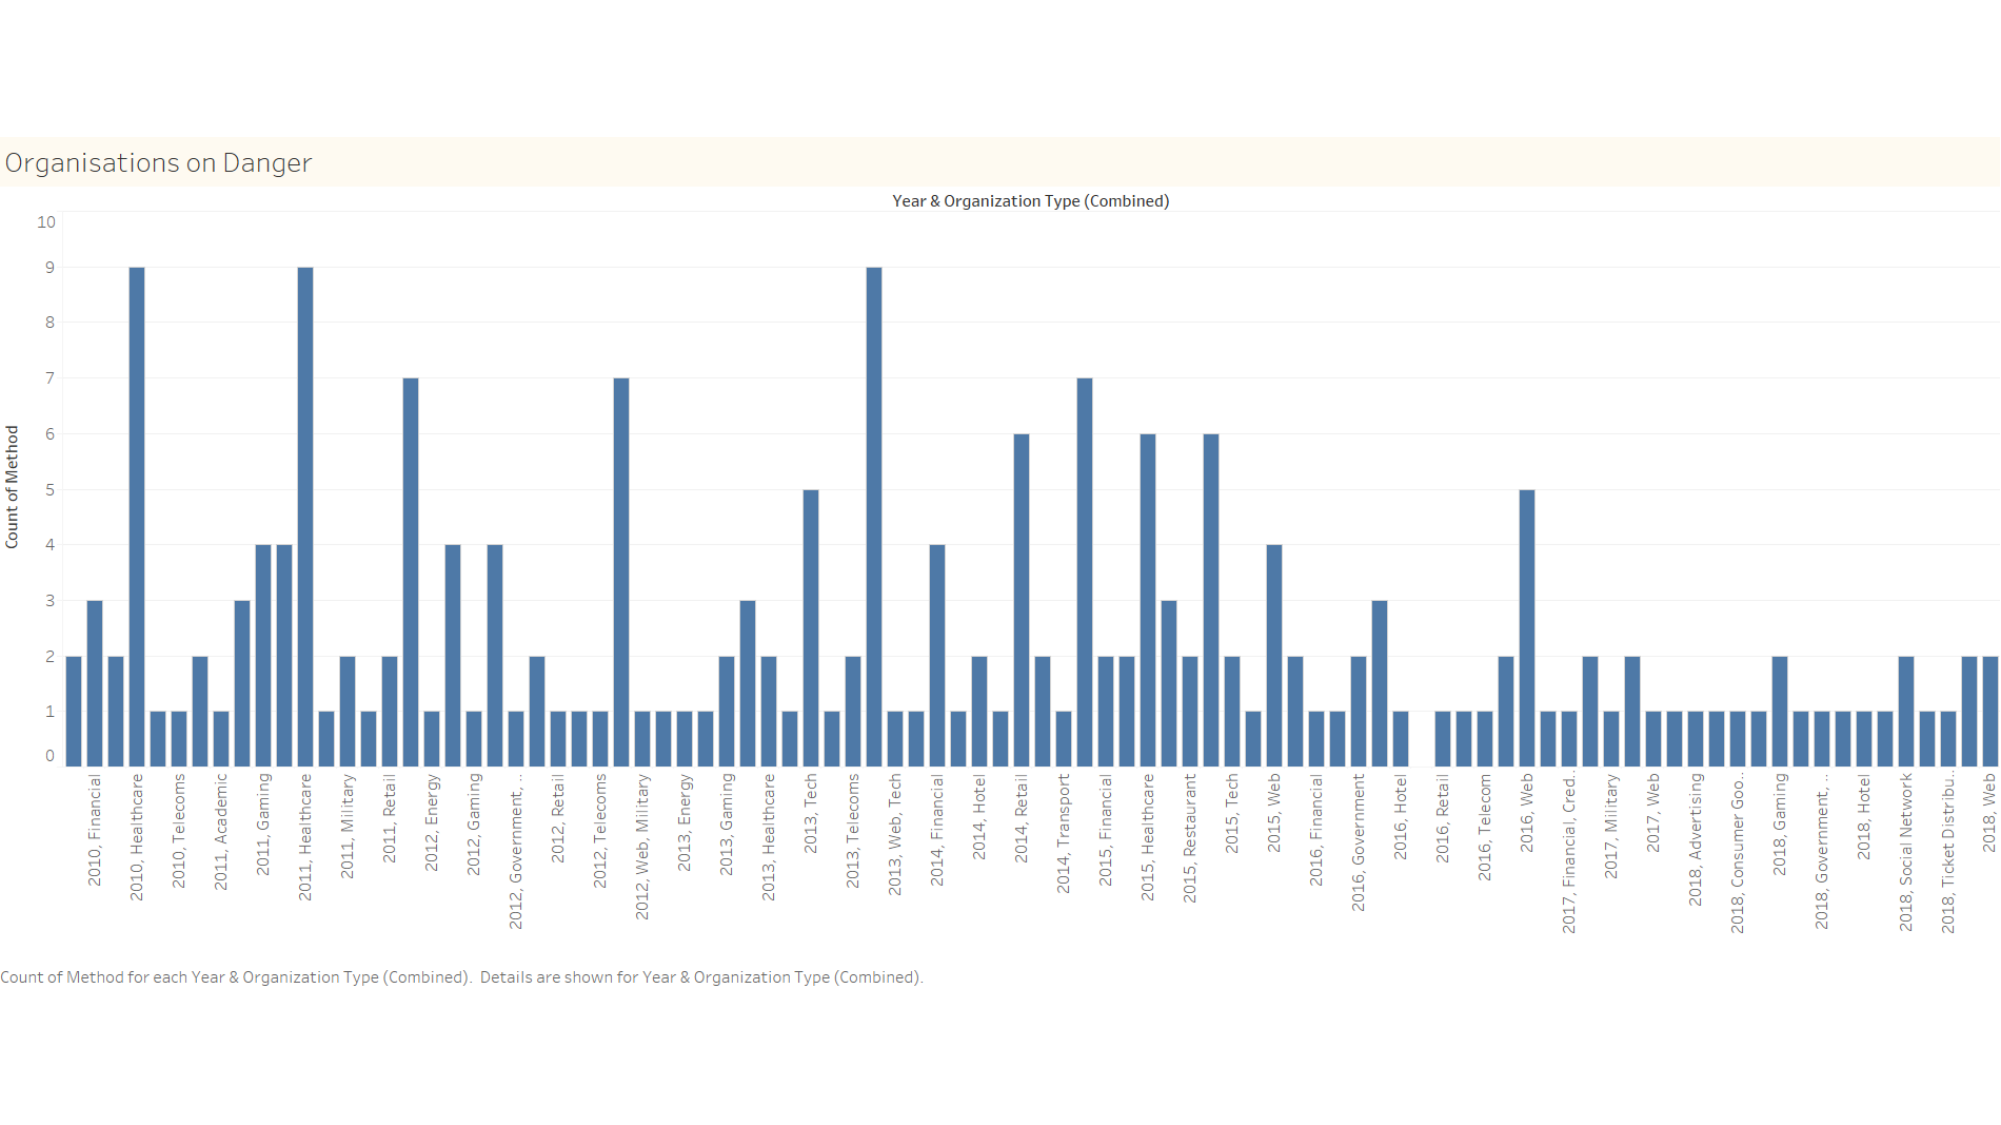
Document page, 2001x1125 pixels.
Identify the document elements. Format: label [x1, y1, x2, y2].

picture [0, 137, 2000, 988]
